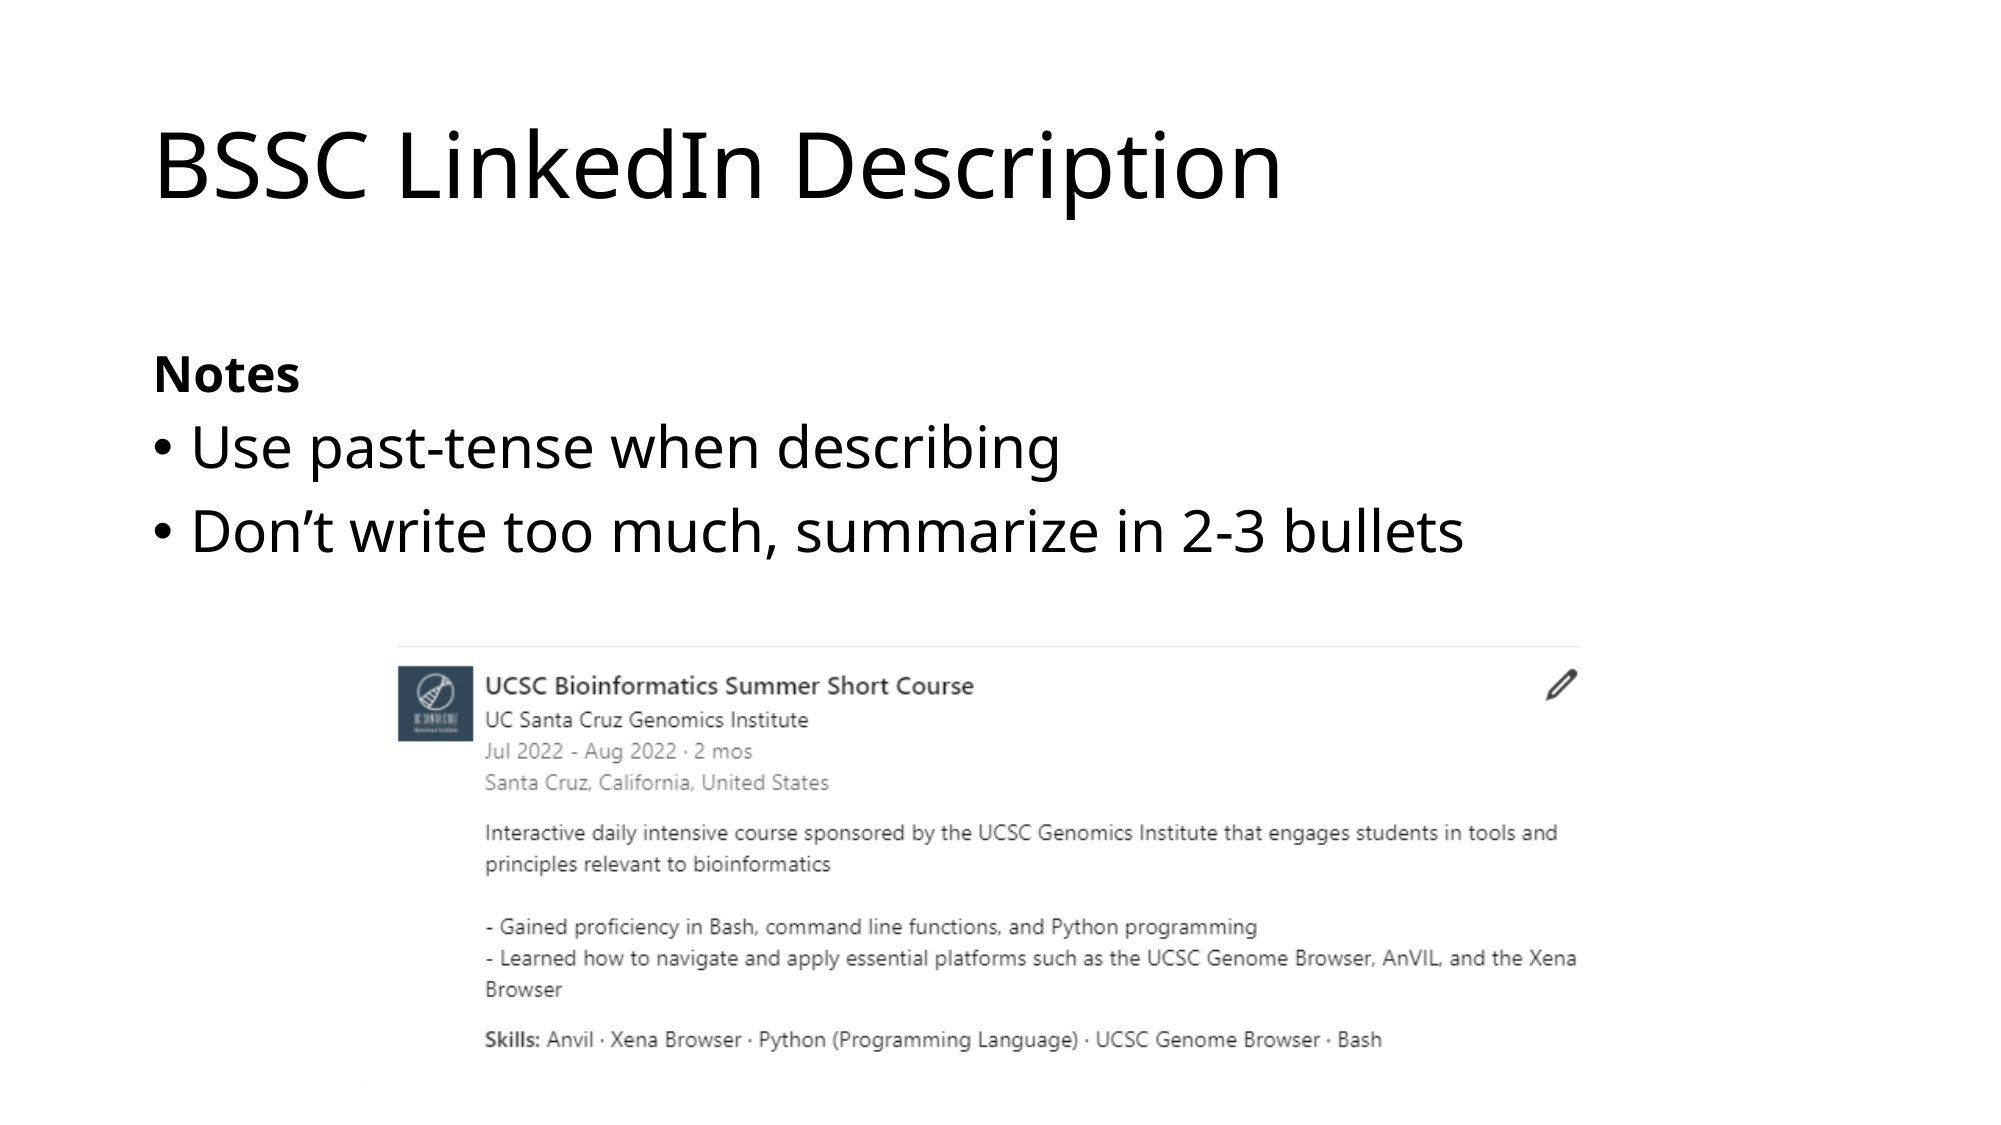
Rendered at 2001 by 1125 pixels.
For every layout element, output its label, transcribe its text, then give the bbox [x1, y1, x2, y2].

title BSSC LinkedIn Description [137, 59, 1863, 278]
list Use past-tense when describing Don’t write too much, summarize in 2-3 bullets [137, 410, 1666, 594]
list Notes [137, 275, 984, 410]
picture [363, 645, 1605, 1088]
